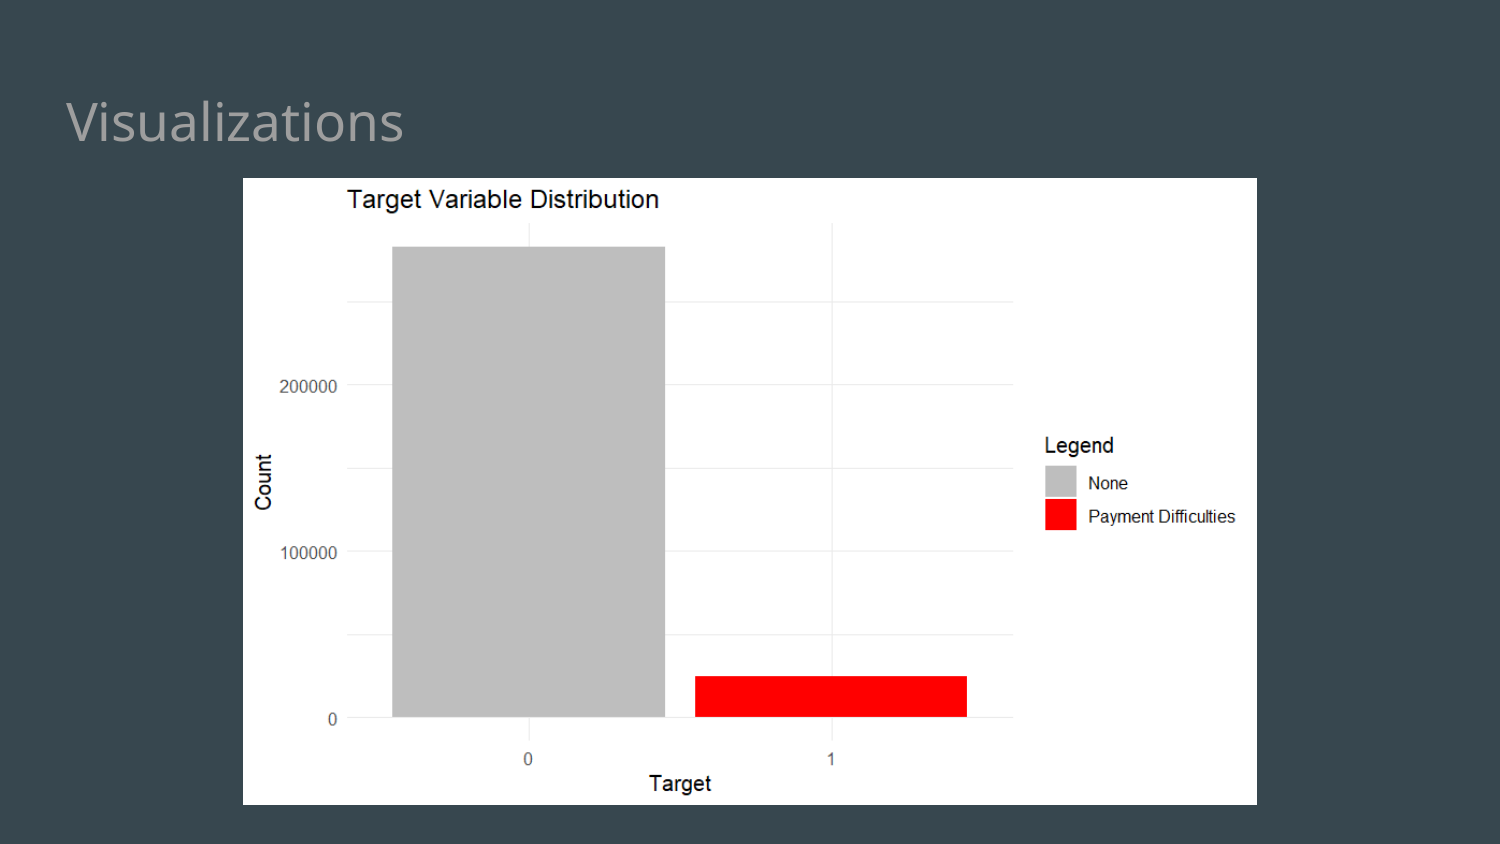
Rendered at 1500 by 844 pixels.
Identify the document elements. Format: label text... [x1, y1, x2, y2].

picture [243, 177, 1257, 806]
title Visualizations [51, 72, 1449, 167]
